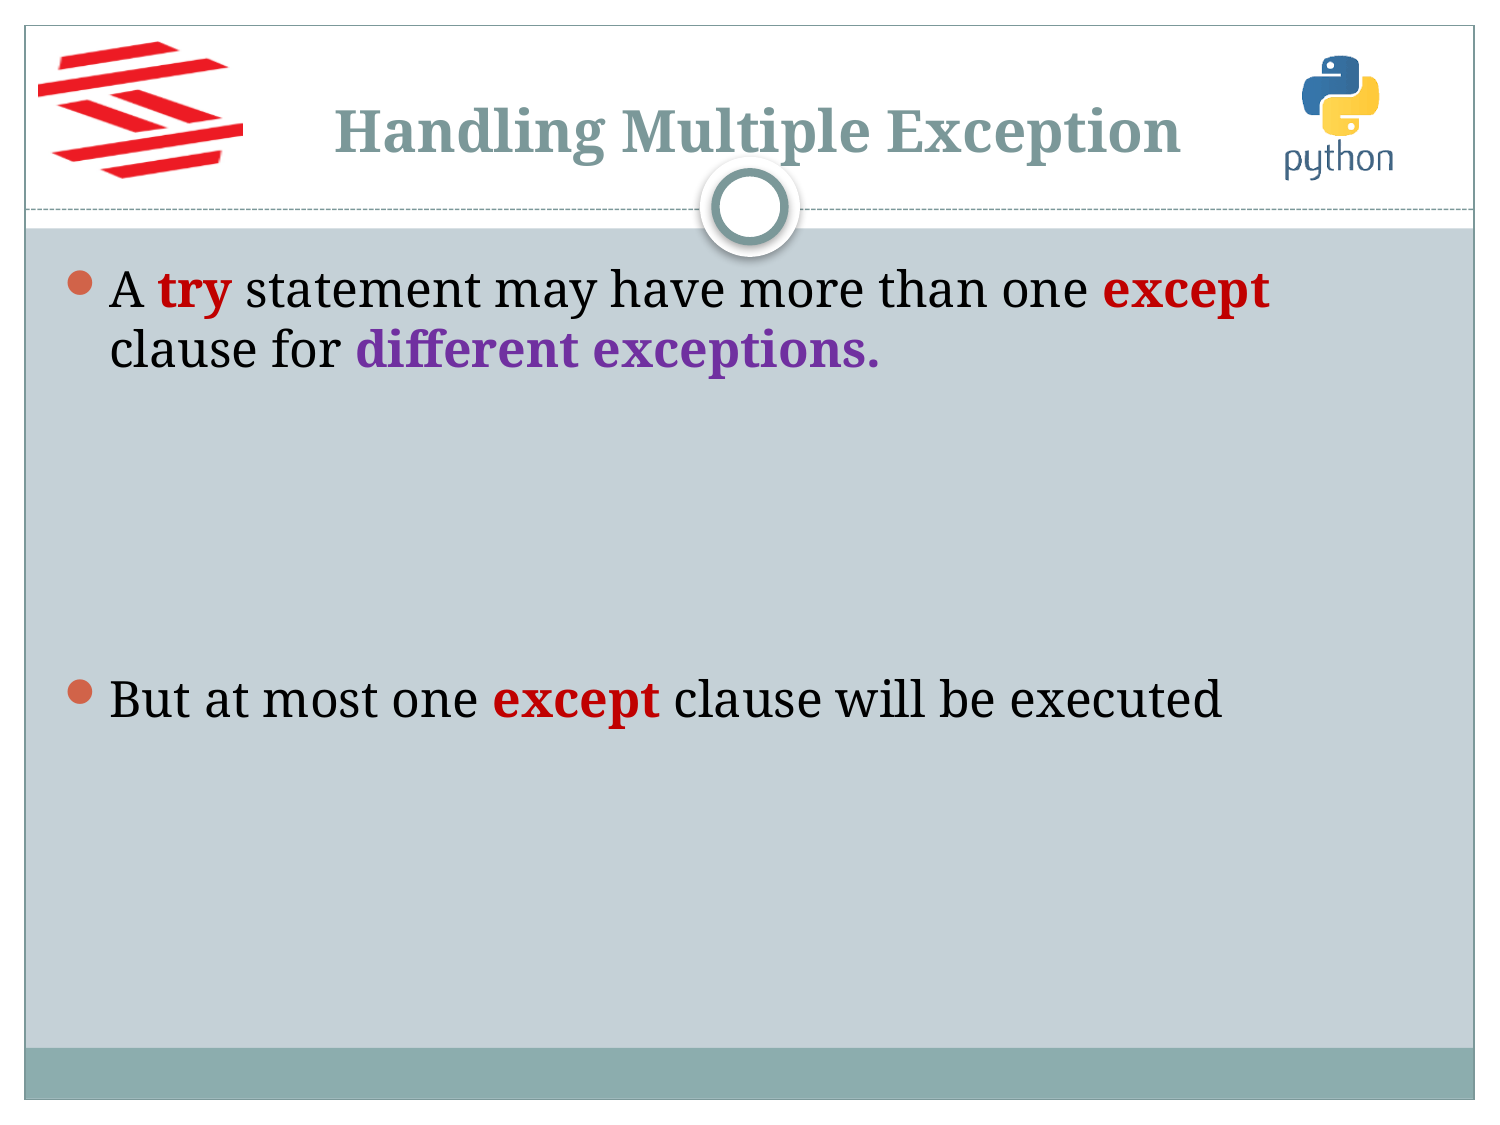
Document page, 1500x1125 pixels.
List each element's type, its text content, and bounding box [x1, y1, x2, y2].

picture [1206, 53, 1471, 186]
picture [37, 40, 243, 185]
title Handling Multiple Exception [248, 46, 1459, 172]
list A try statement may have more than one except clause for different exceptions. But at most one except clause will be executed [49, 250, 1445, 1047]
